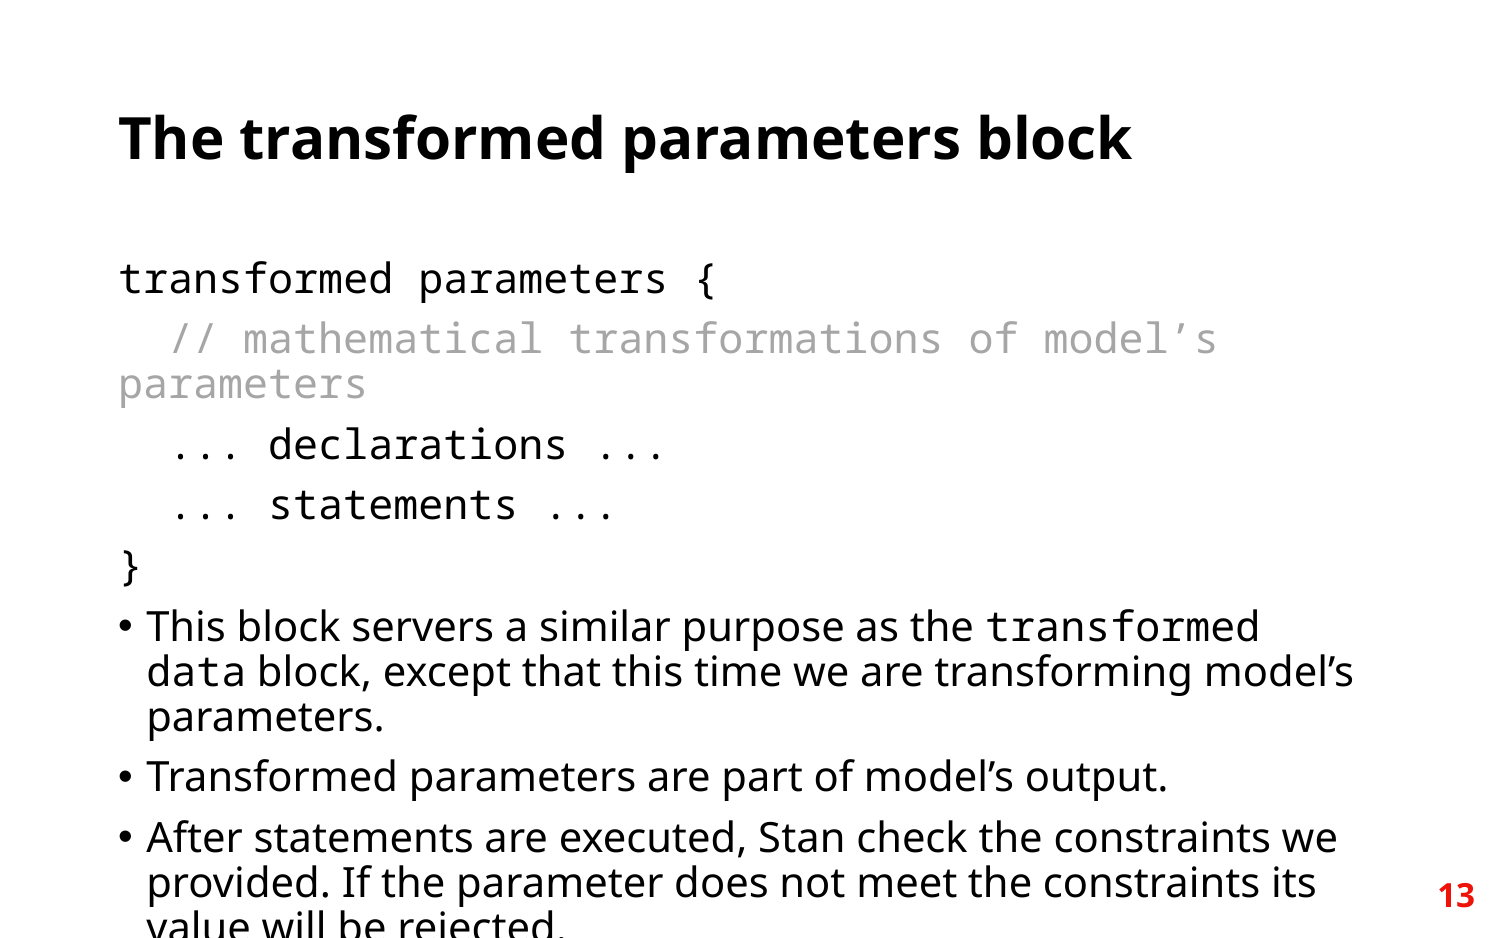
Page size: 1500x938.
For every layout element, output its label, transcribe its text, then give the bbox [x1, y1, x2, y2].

list transformed parameters { // mathematical transformations of model’s parameters ... declarations ... ... statements ... } This block servers a similar purpose as the transformed data block, except that this time we are transforming model’s parameters. Transformed parameters are part of model’s output. After statements are executed, Stan check the constraints we provided. If the parameter does not meet the constraints its value will be rejected. [103, 249, 1397, 845]
title The transformed parameters block [103, 49, 1397, 232]
slide_number 13 [1412, 855, 1500, 938]
